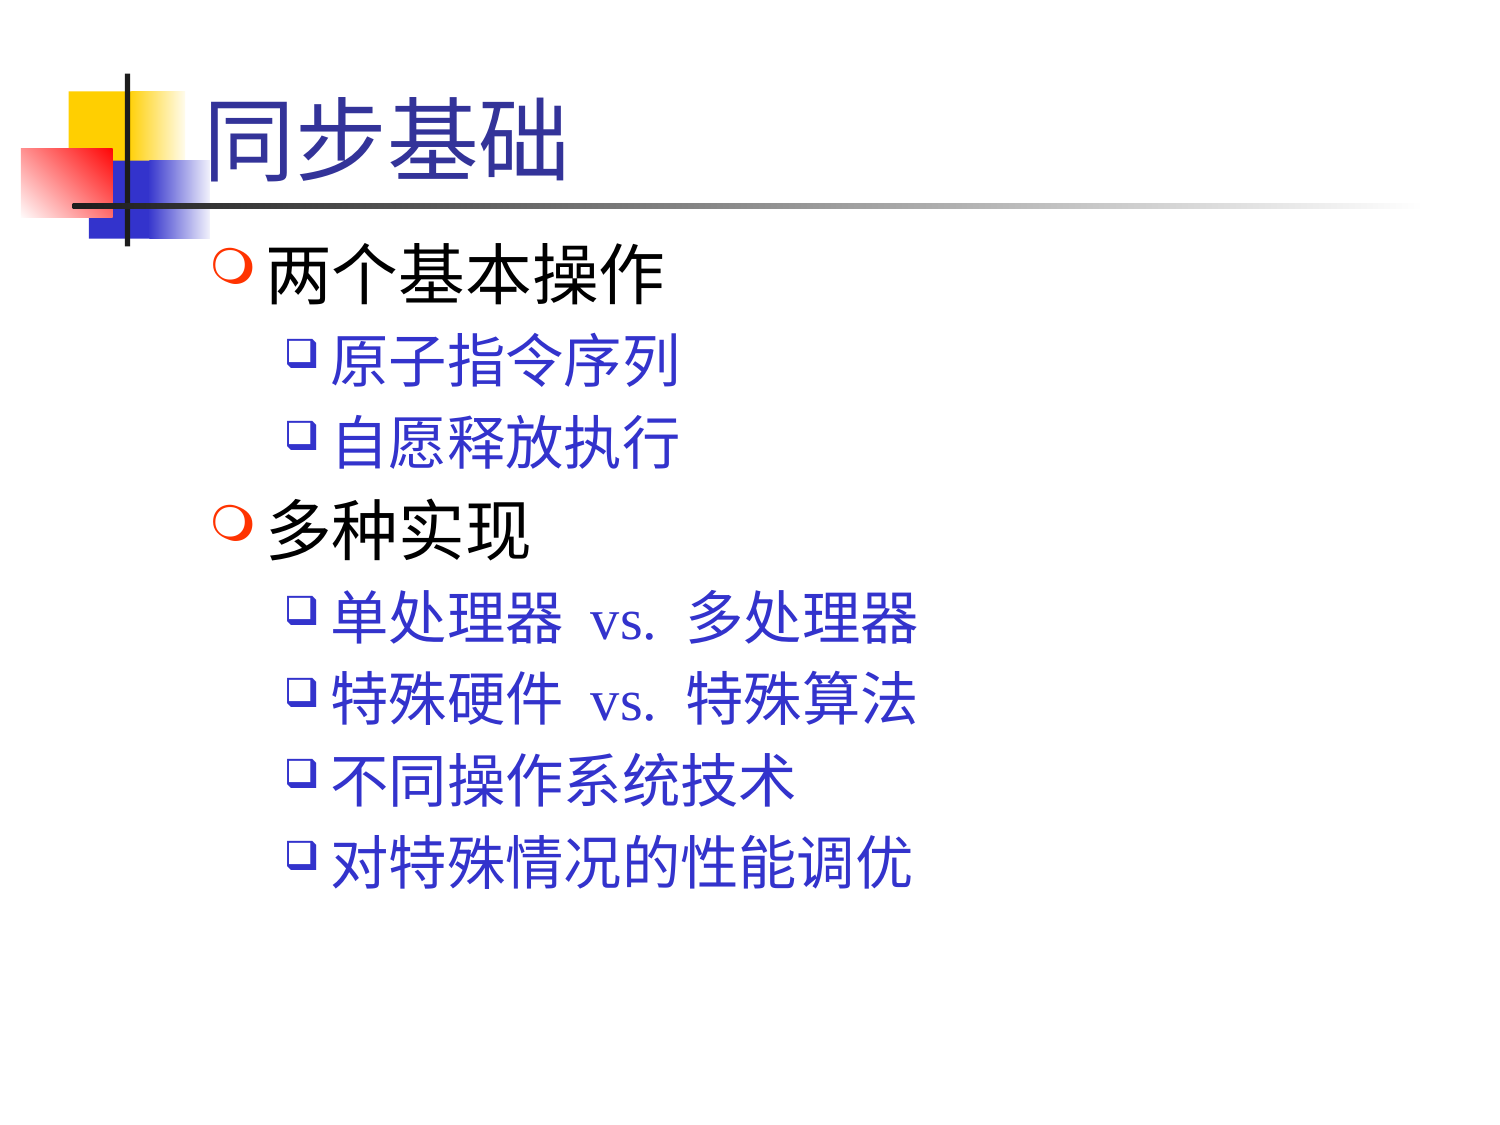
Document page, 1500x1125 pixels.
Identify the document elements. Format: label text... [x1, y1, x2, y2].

list 两个基本操作 原子指令序列 自愿释放执行 多种实现 单处理器 vs. 多处理器 特殊硬件 vs. 特殊算法 不同操作系统技术 对特殊情况的性能调优 [193, 224, 1469, 1000]
title 同步基础 [188, 12, 1468, 200]
